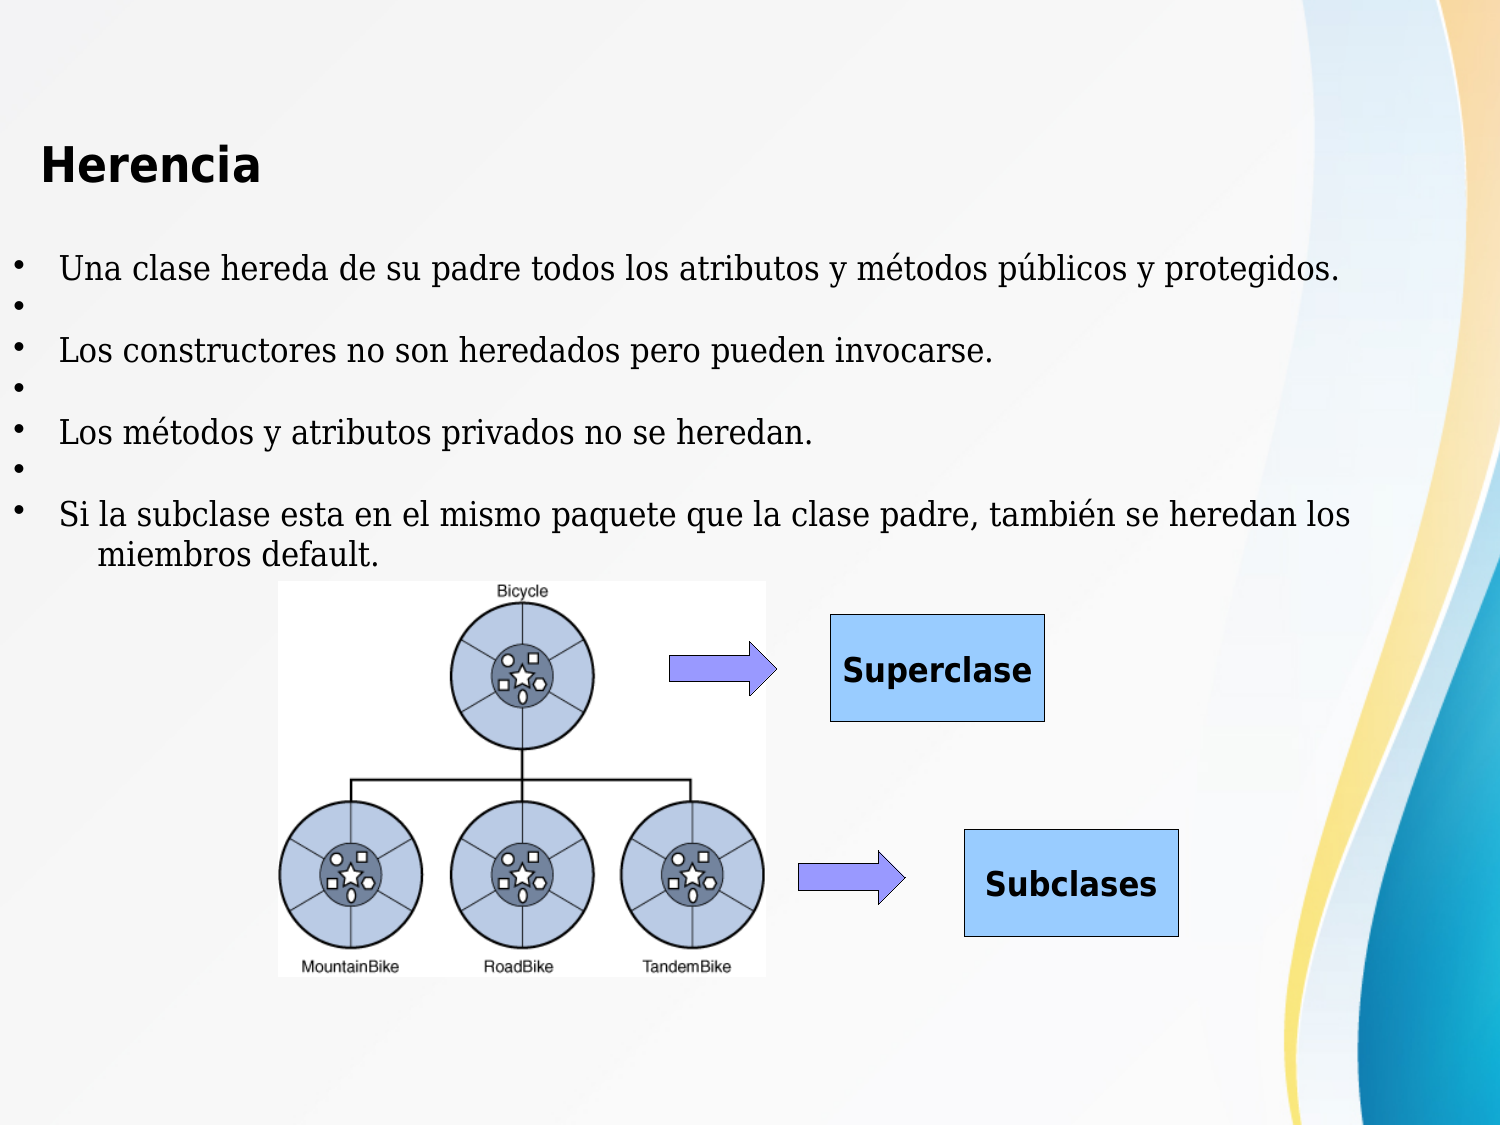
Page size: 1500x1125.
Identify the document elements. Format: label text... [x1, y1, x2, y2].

text_box Superclase [830, 614, 1045, 722]
text_box Subclases [964, 829, 1179, 937]
picture [0, 570, 1500, 1125]
picture [0, 0, 1500, 239]
text_box Una clase hereda de su padre todos los atributos y métodos públicos y protegidos. Los constructores no son heredados pero pueden invocarse. Los métodos y atributos privados no se heredan. Si la subclase esta en el mismo paquete que la clase padre, también se heredan los miembros default. [0, 239, 1500, 570]
text_box [765, 656, 777, 681]
text_box [798, 850, 906, 905]
text_box Herencia [27, 126, 1474, 197]
